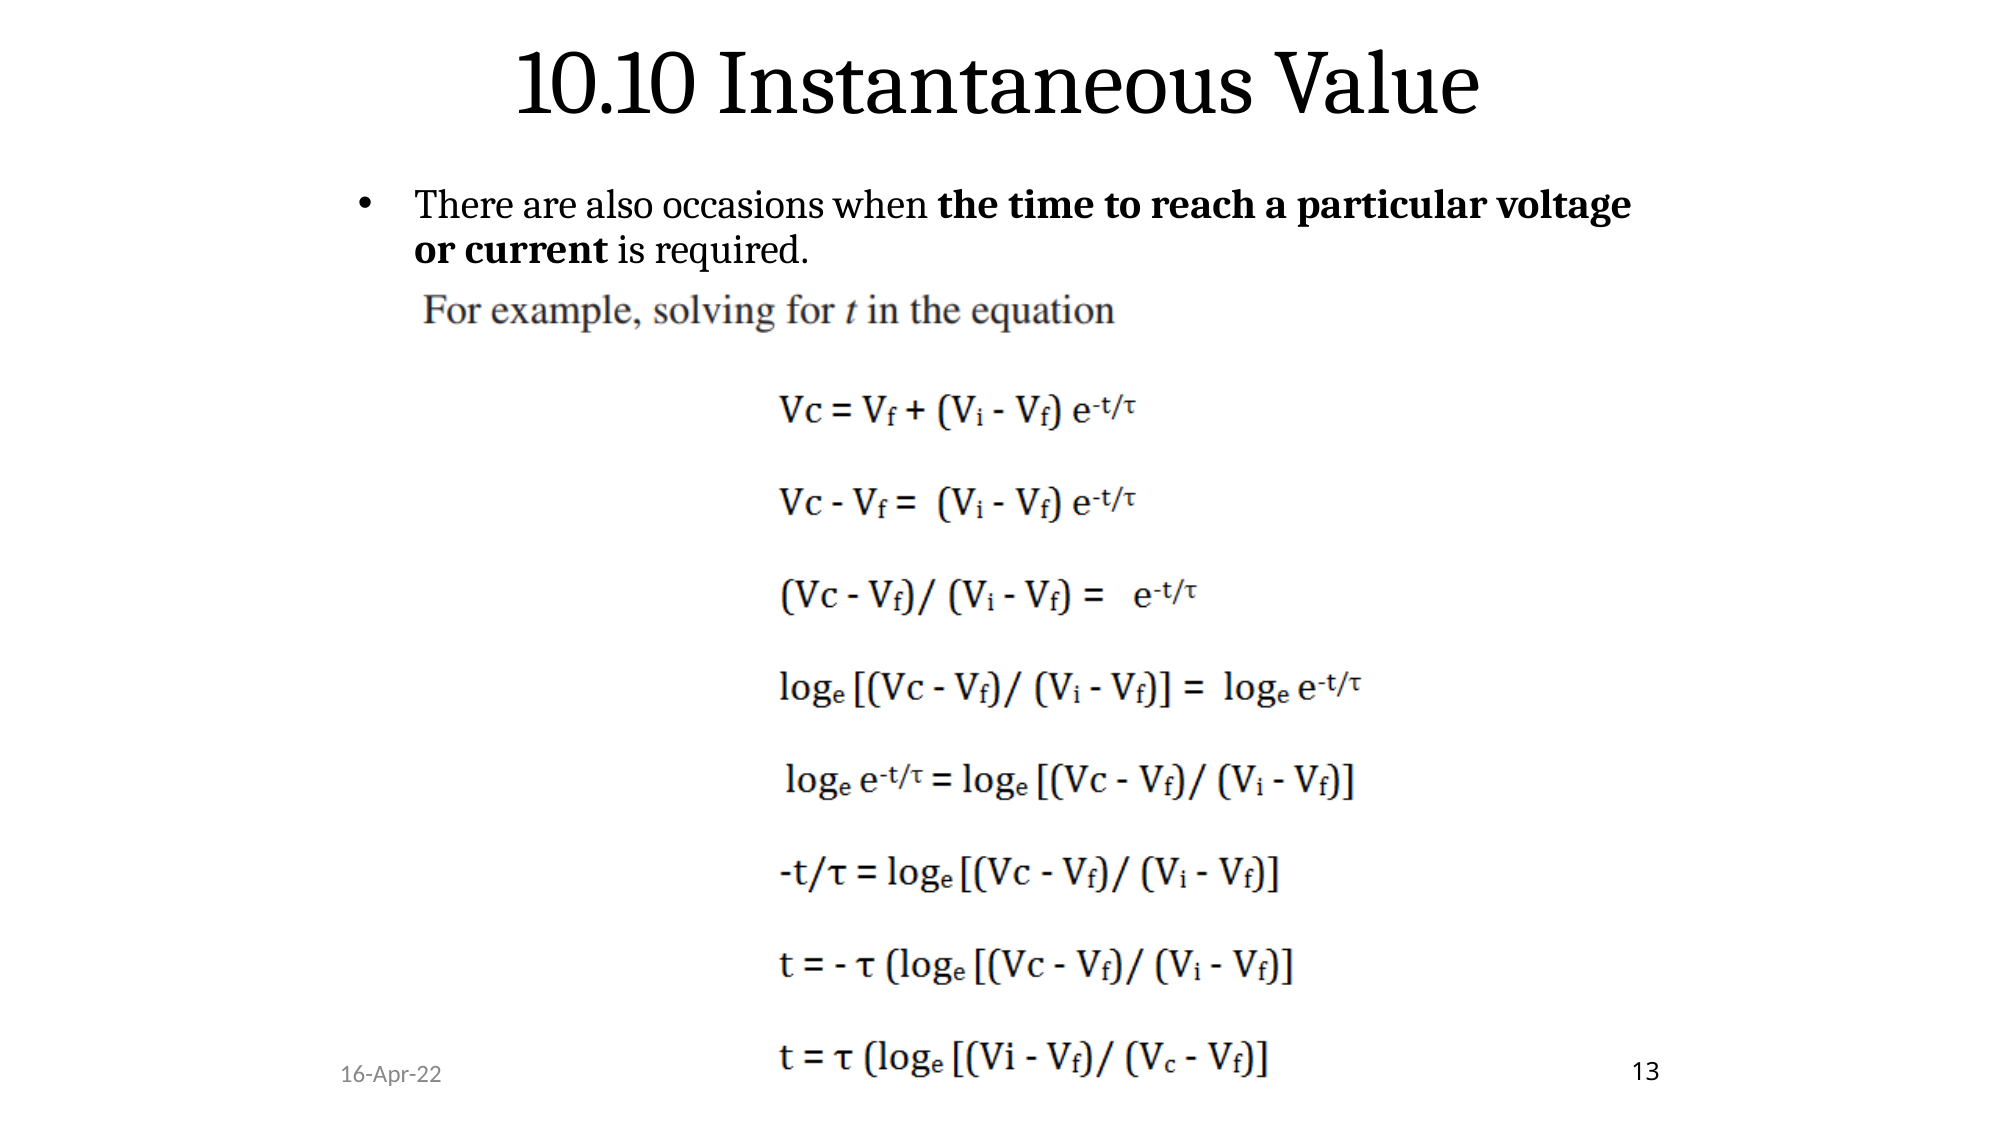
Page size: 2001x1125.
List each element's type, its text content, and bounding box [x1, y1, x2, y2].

list There are also occasions when the time to reach a particular voltage or current is required. [342, 174, 1675, 988]
slide_number 16-Apr-22 [324, 1042, 675, 1103]
title 10.10 Instantaneous Value [324, 24, 1675, 143]
slide_number ‹#› [1405, 1042, 1675, 1103]
picture [399, 284, 1402, 1104]
